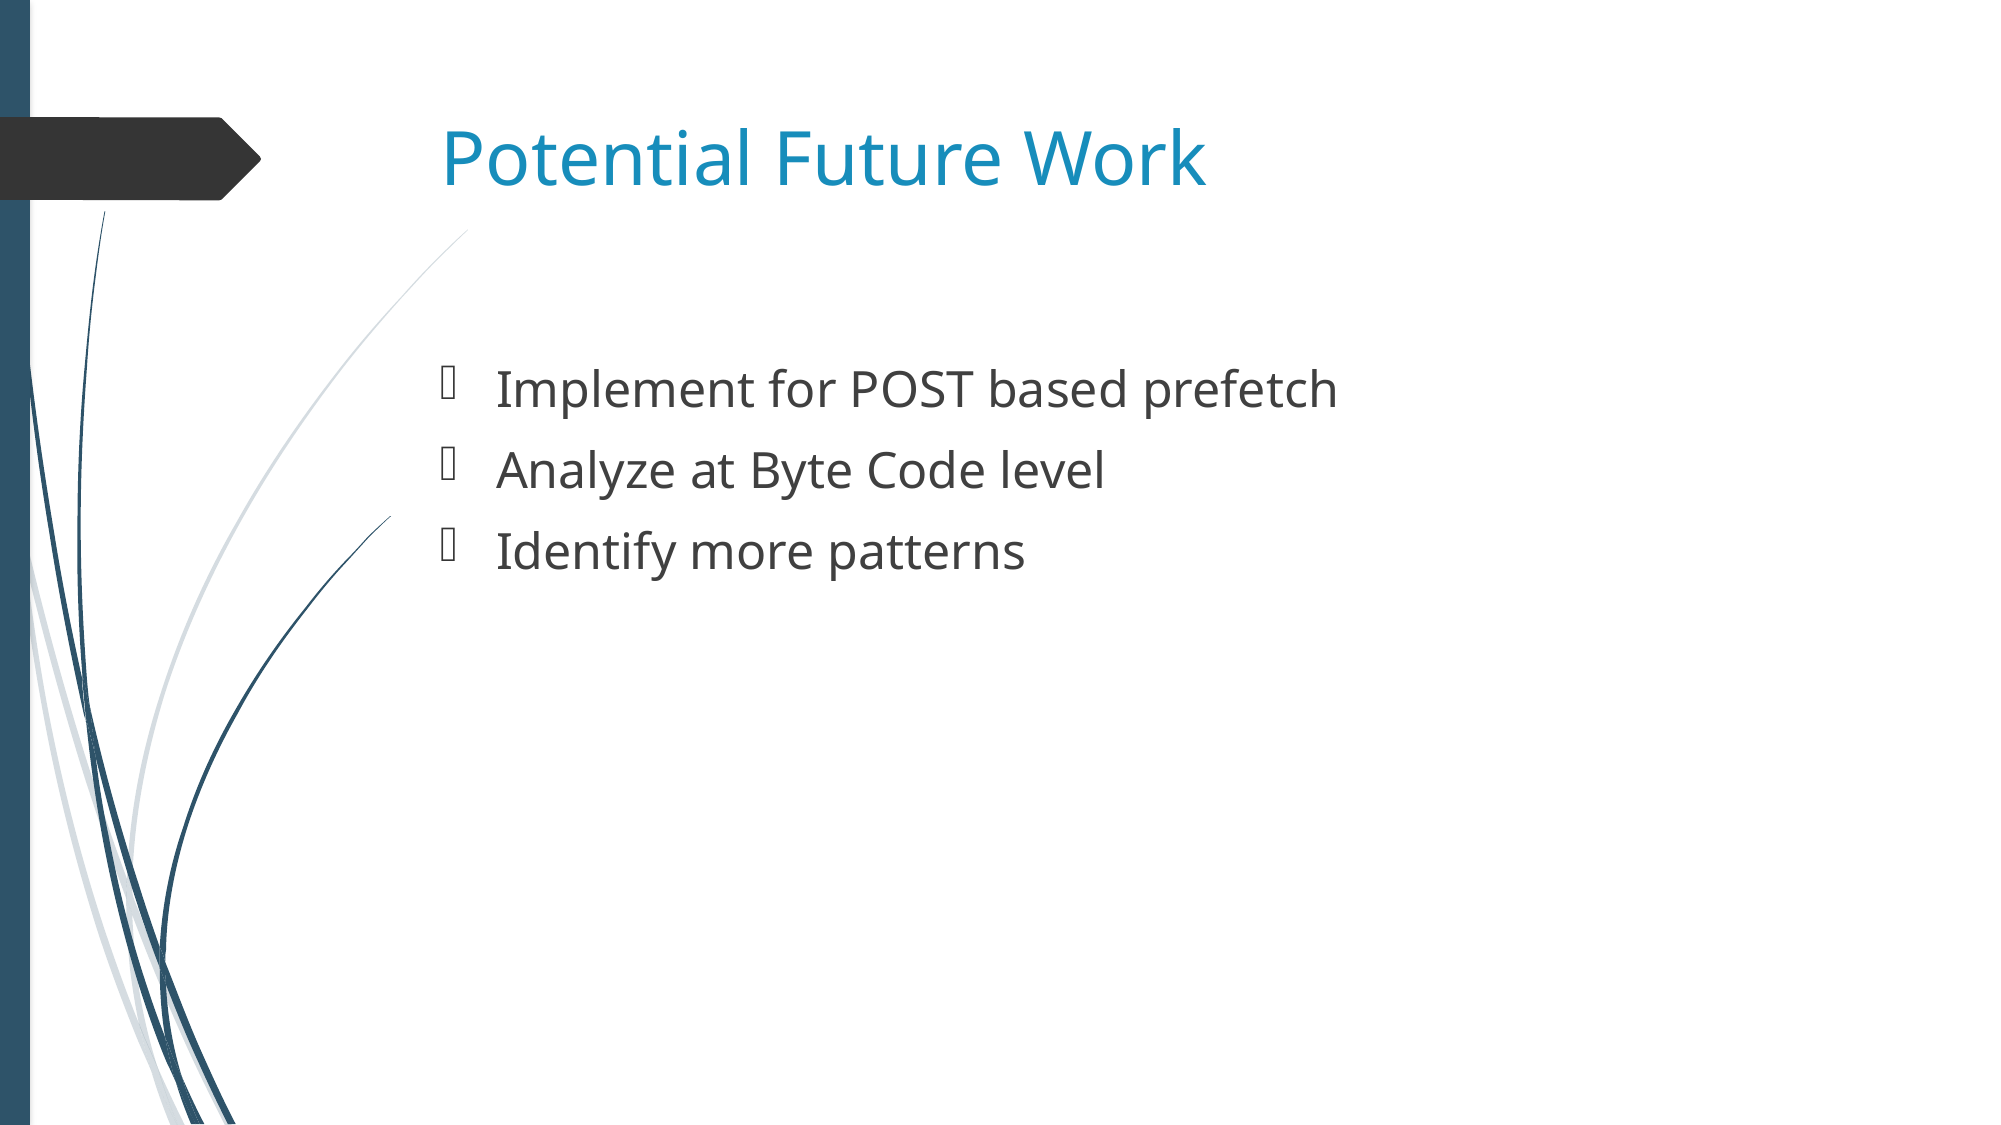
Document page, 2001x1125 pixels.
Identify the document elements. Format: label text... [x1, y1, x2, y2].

title Potential Future Work [425, 102, 1888, 313]
list Implement for POST based prefetch Analyze at Byte Code level Identify more patterns [424, 350, 1888, 970]
